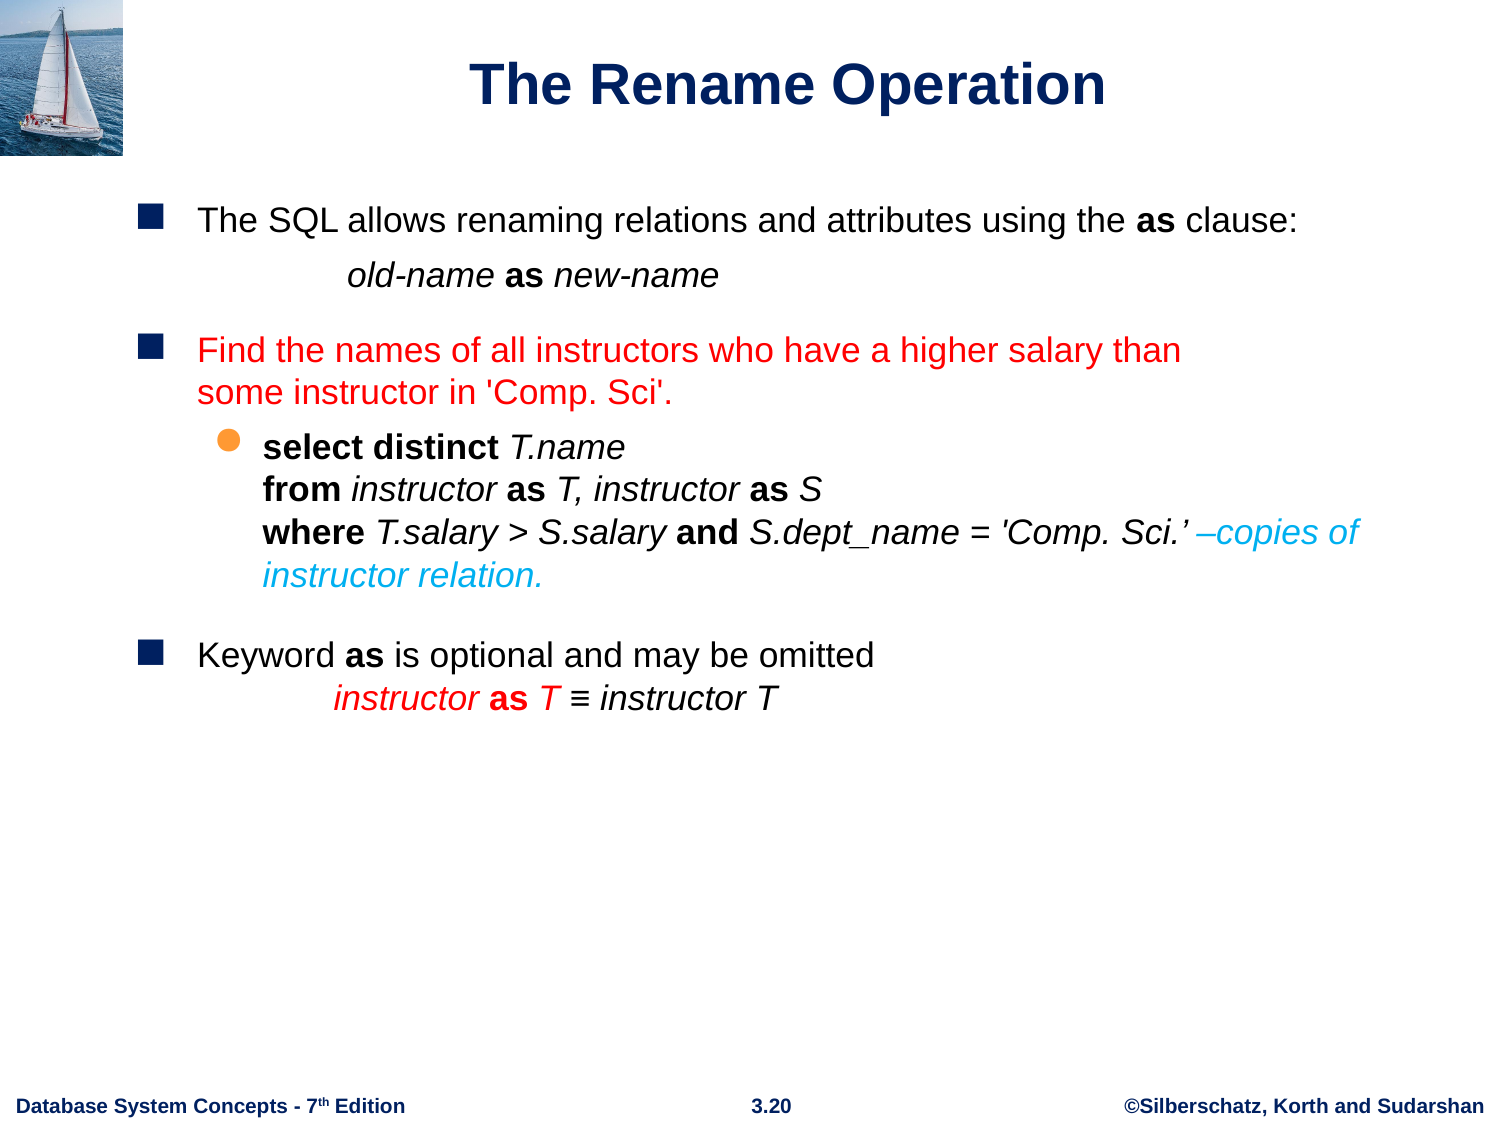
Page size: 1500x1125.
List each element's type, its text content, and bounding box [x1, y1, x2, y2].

title The Rename Operation [125, 30, 1452, 132]
list The SQL allows renaming relations and attributes using the as clause: old-name as new-name Find the names of all instructors who have a higher salary than some instructor in 'Comp. Sci'. select distinct T.name from instructor as T, instructor as S where T.salary > S.salary and S.dept_name = 'Comp. Sci.’ –copies of instructor relation. Keyword as is optional and may be omitted instructor as T ≡ instructor T [126, 189, 1400, 749]
picture [0, 0, 123, 156]
